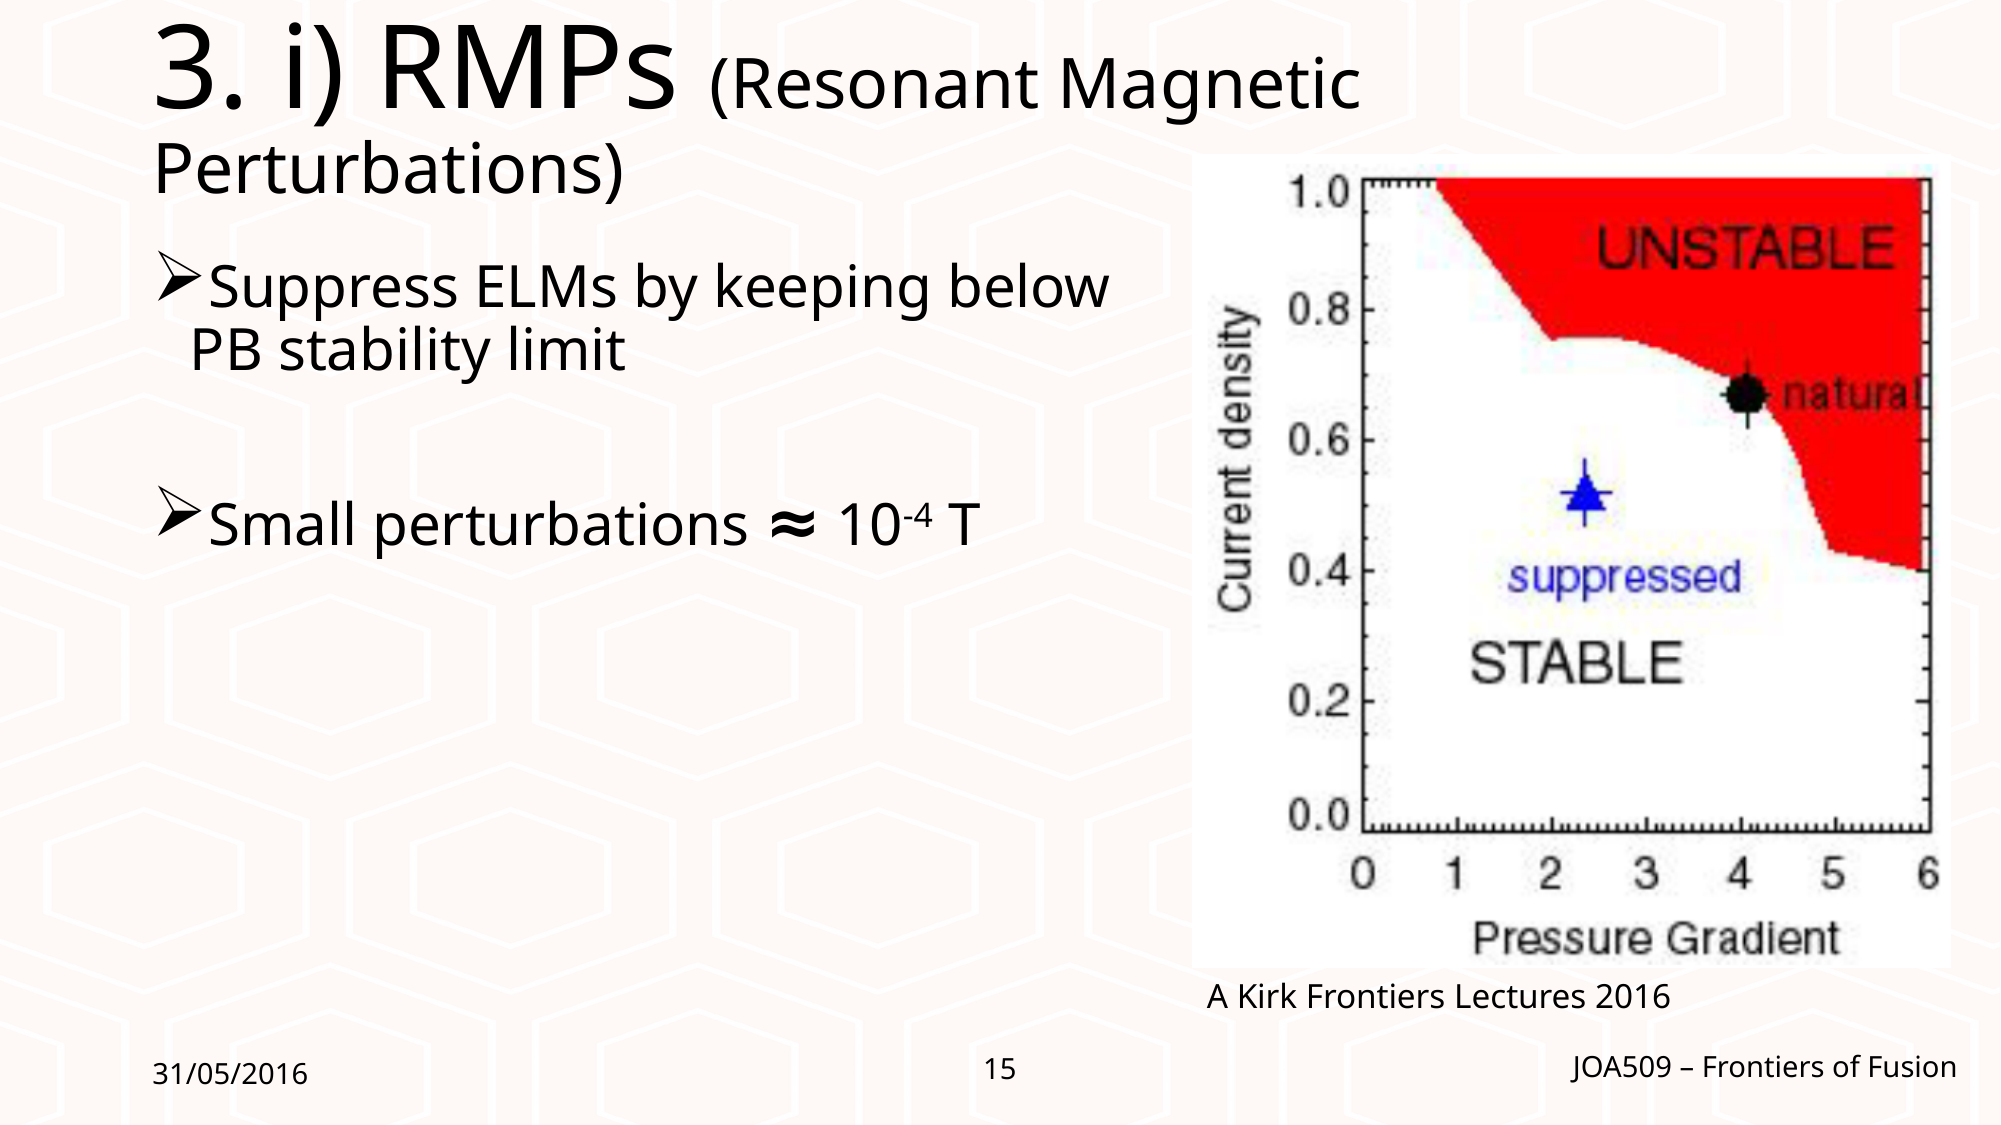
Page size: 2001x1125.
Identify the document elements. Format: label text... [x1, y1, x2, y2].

slide_number 15 [774, 1042, 1225, 1103]
title 3. i) RMPs (Resonant Magnetic Perturbations) [137, 0, 1863, 218]
picture [1192, 154, 1951, 968]
text_box A Kirk Frontiers Lectures 2016 [1192, 967, 1973, 1023]
list Suppress ELMs by keeping below PB stability limit Small perturbations ≈ 10-4 T [137, 249, 1192, 964]
footer JOA509 – Frontiers of Fusion [1297, 1040, 1973, 1101]
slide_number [137, 1042, 588, 1103]
